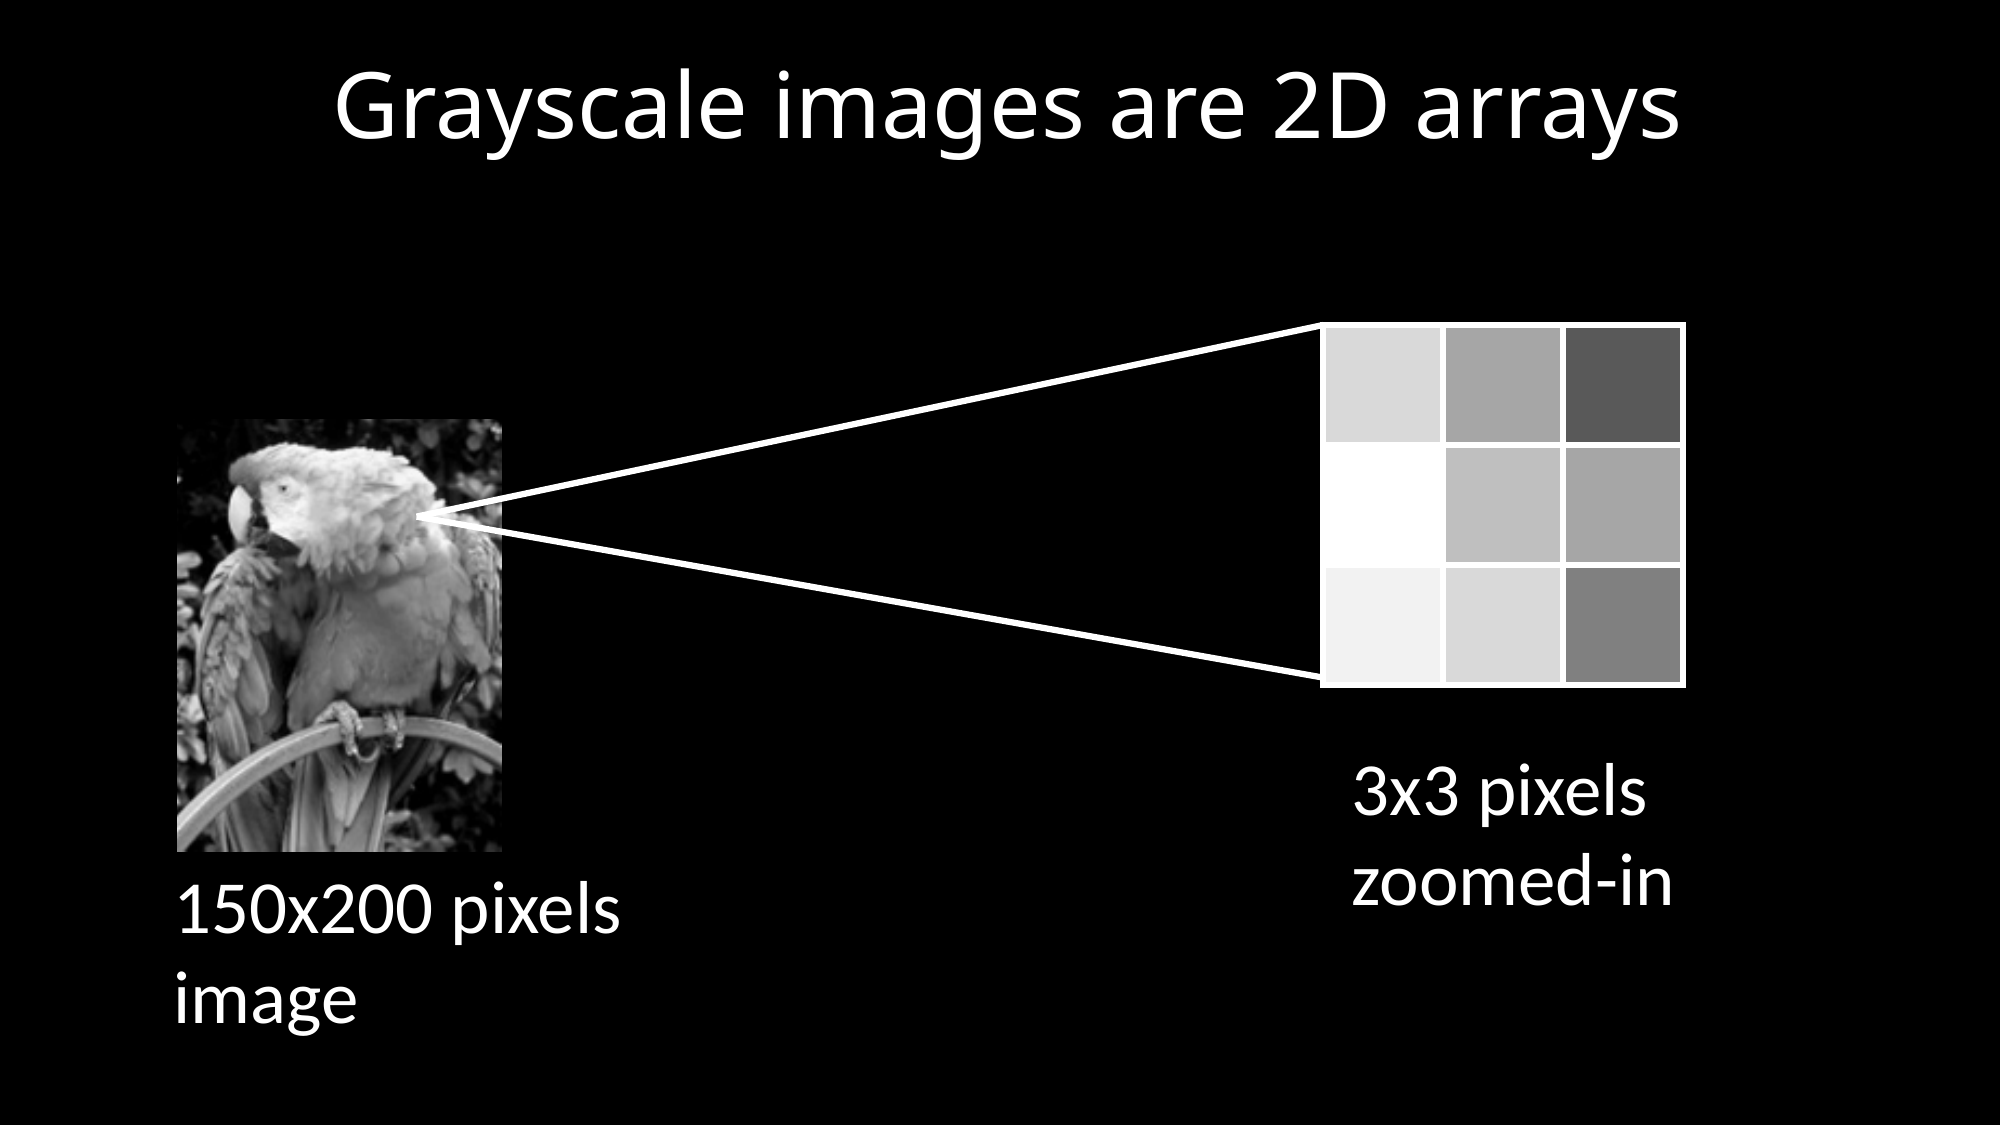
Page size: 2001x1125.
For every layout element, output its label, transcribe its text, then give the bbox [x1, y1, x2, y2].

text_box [1322, 324, 1684, 685]
text_box 150x200 pixels image [158, 851, 720, 1125]
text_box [416, 516, 1322, 678]
picture [177, 419, 502, 852]
text_box 3x3 pixels zoomed-in [1337, 733, 1724, 1018]
title Grayscale images are 2D arrays [145, 0, 1871, 218]
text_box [416, 324, 1322, 516]
